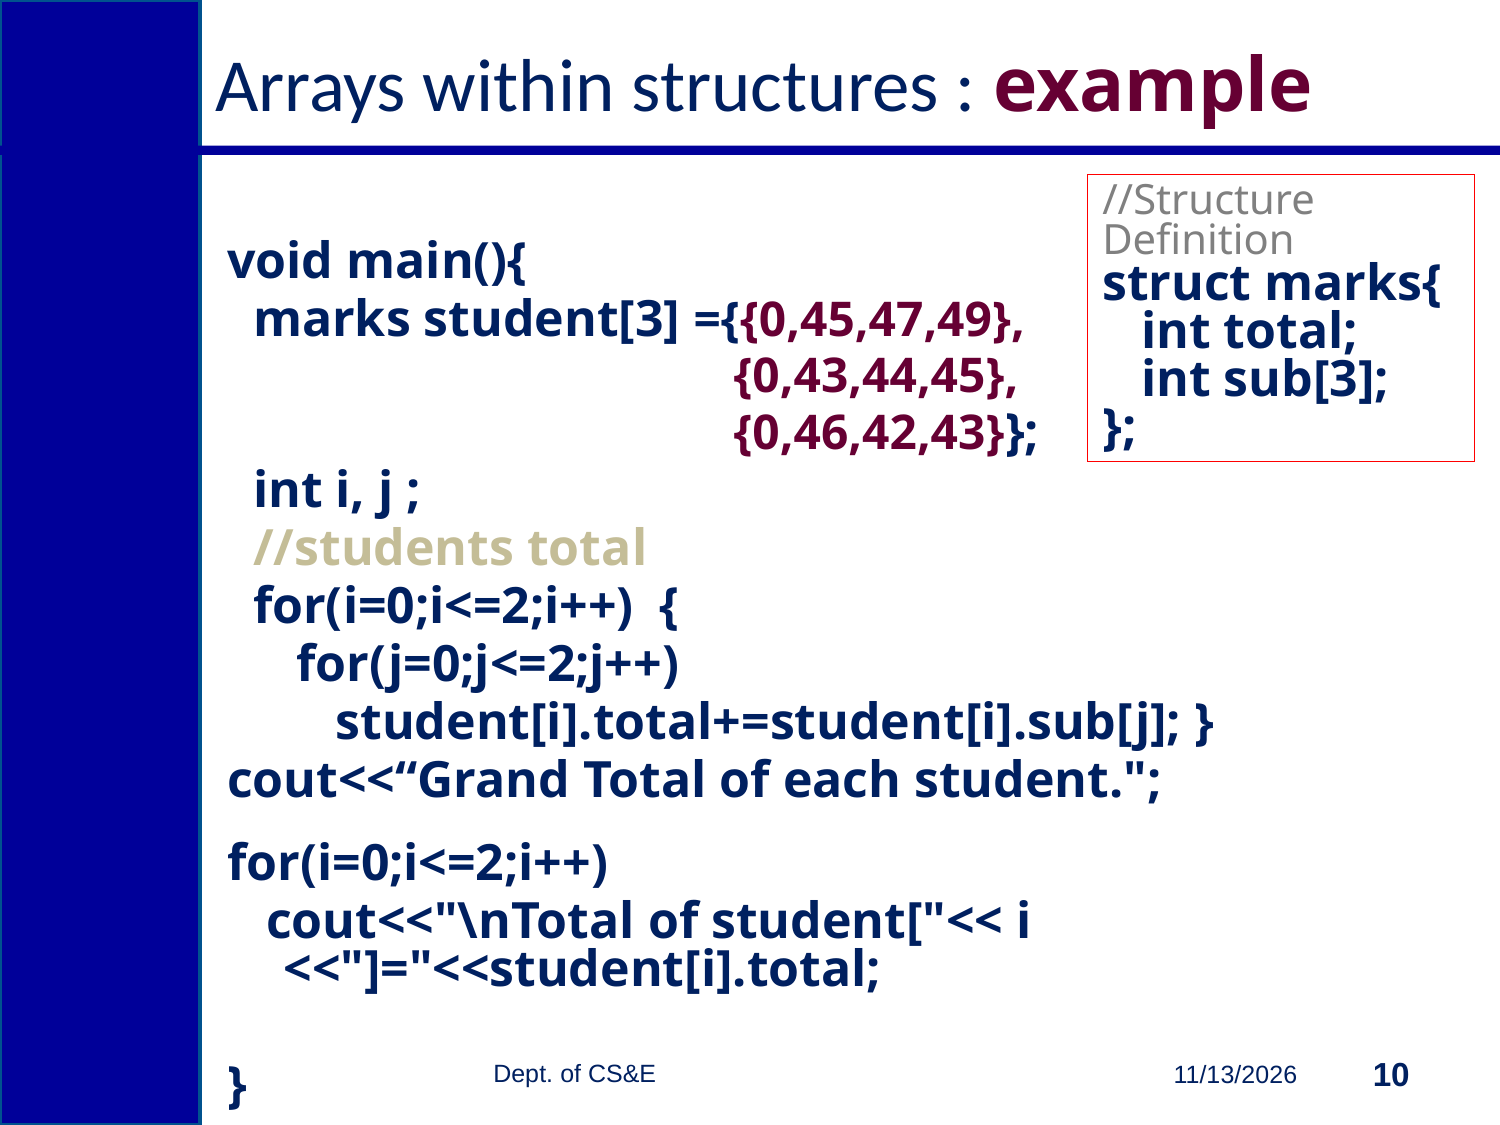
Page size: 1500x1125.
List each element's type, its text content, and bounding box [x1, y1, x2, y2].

text_box //Structure Definition struct marks{ int total; int sub[3]; }; [1087, 174, 1475, 462]
footer Dept. of CS&E [212, 1042, 938, 1103]
list void main(){ marks student[3] ={{0,45,47,49}, {0,43,44,45}, {0,46,42,43}}; int i, j ; //students total for(i=0;i<=2;i++) { for(j=0;j<=2;j++) student[i].total+=student[i].sub[j]; } cout<<“Grand Total of each student."; for(i=0;i<=2;i++) cout<<"\nTotal of student["<< i <<"]="<<student[i].total; } [212, 232, 1500, 1063]
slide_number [1050, 1043, 1313, 1104]
title Arrays within structures : example [200, 24, 1375, 138]
slide_number 10 [1312, 1042, 1425, 1103]
